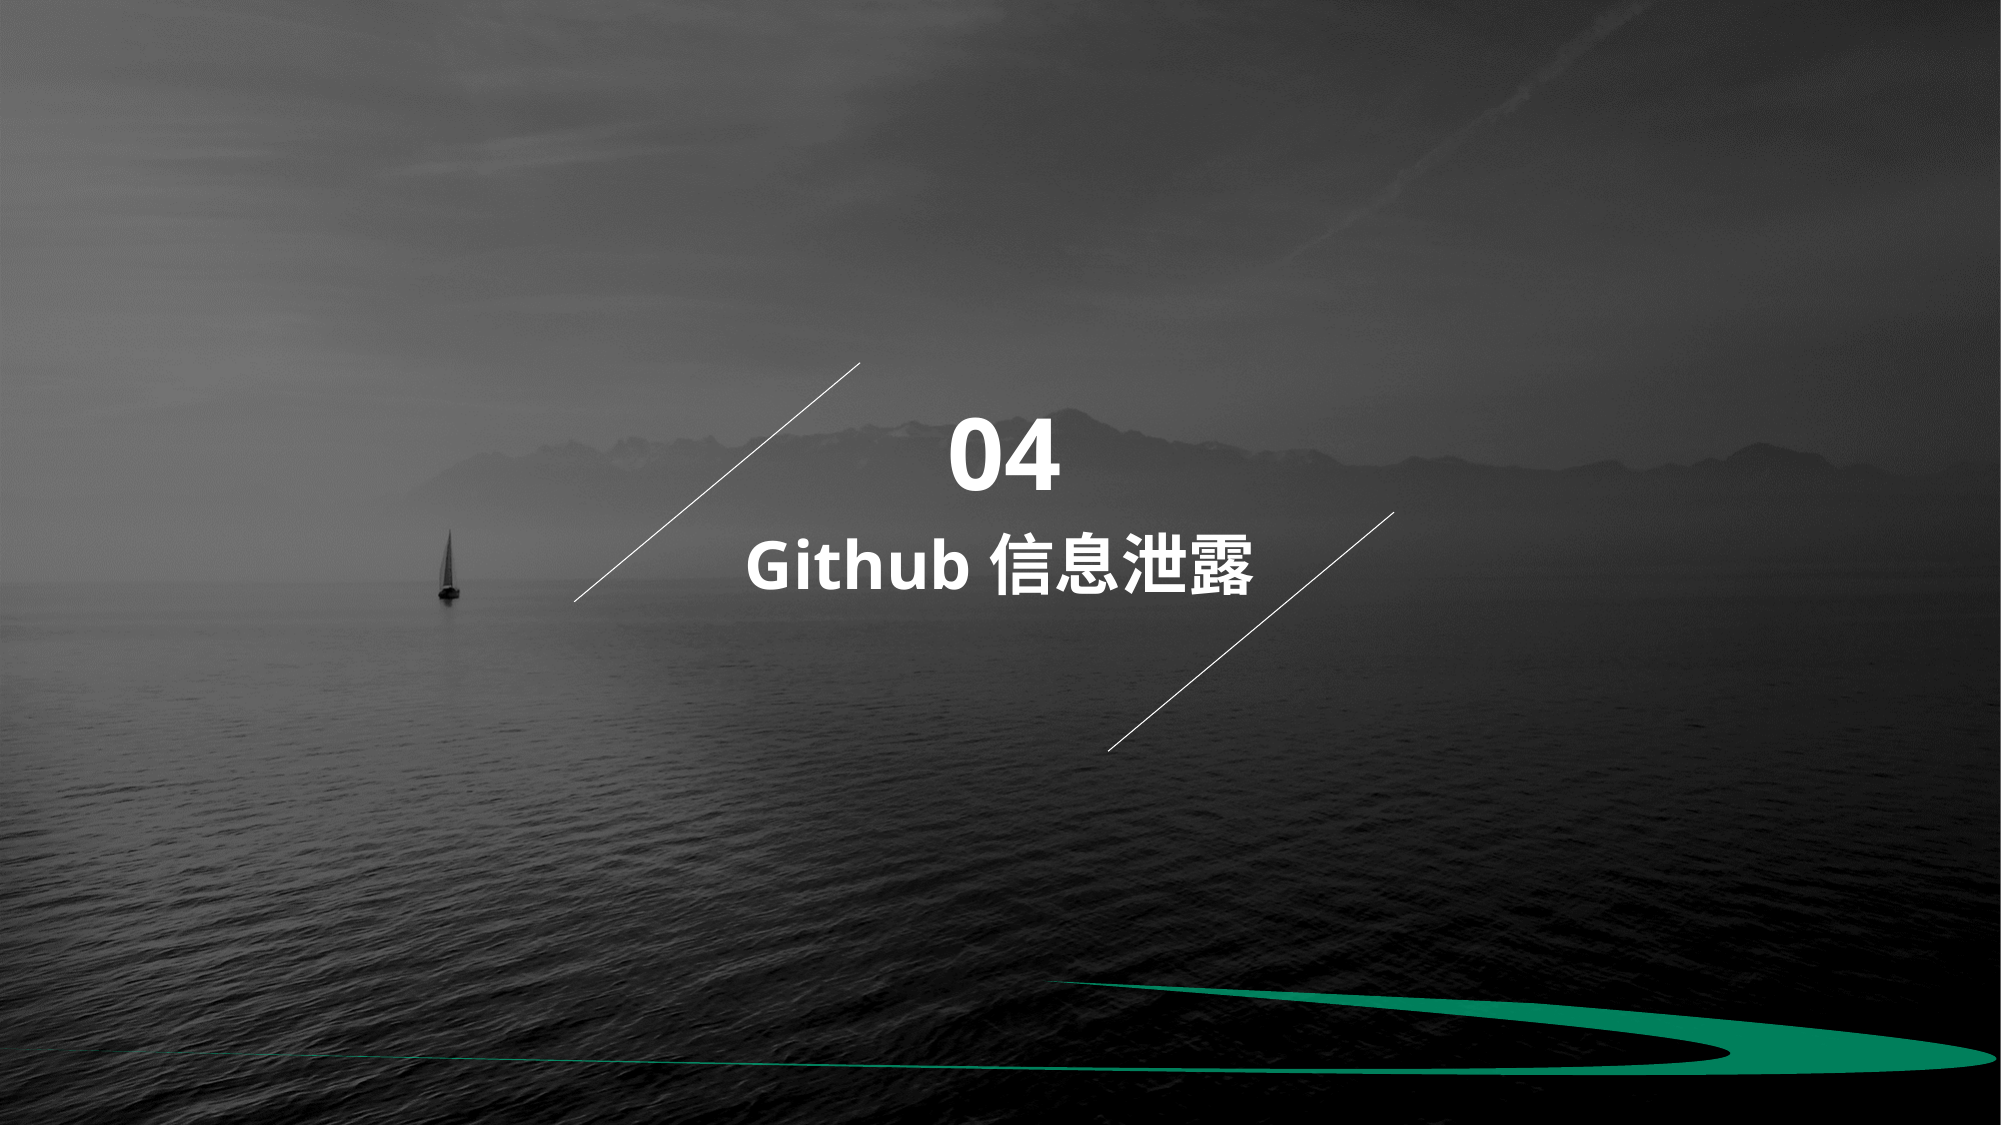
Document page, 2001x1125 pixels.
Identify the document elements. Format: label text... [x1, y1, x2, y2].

picture [0, 0, 2001, 1125]
title Github信息泄露 [725, 505, 1275, 620]
text_box 04 [932, 382, 1108, 505]
